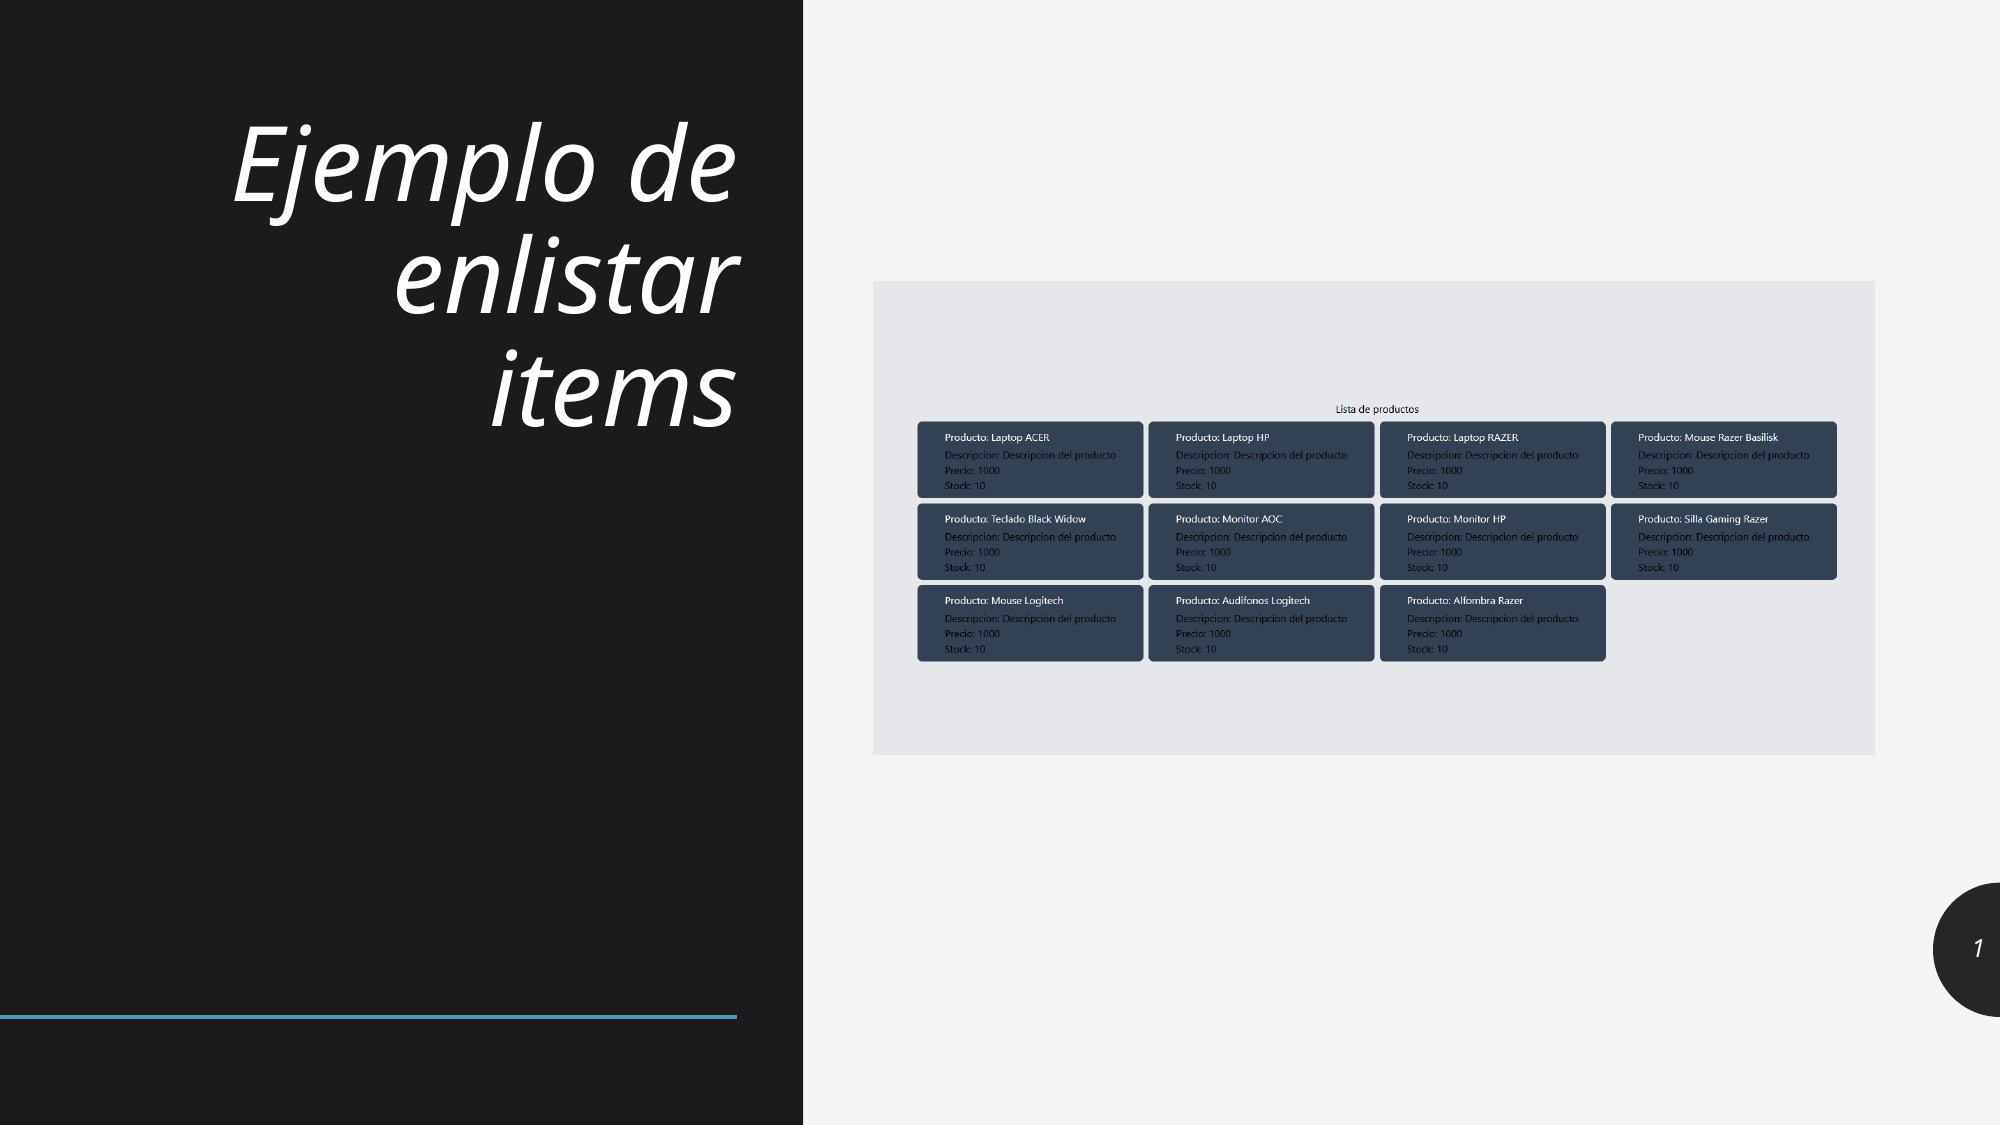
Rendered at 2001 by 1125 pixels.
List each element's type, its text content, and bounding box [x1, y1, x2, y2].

slide_number 1 [1933, 919, 2000, 980]
title Ejemplo de enlistar items [125, 91, 754, 457]
picture [873, 281, 1875, 755]
